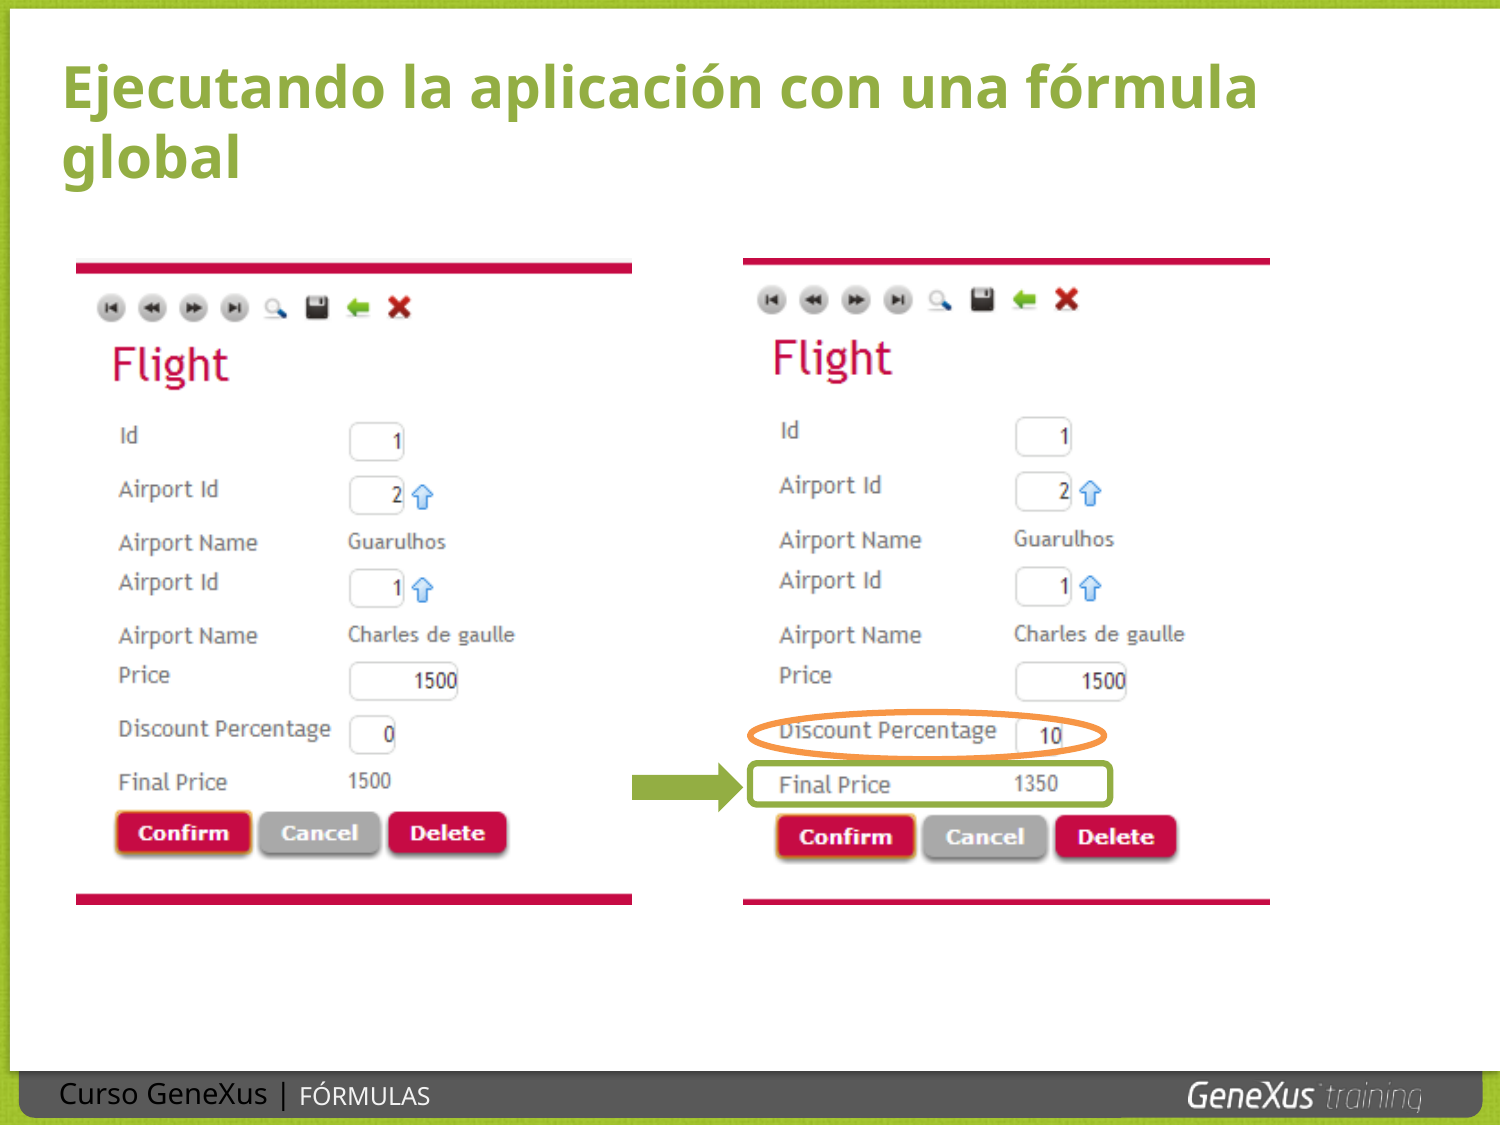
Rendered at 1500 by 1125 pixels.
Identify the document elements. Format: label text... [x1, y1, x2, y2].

picture [743, 258, 1270, 906]
picture [76, 258, 633, 906]
text_box Ejecutando la aplicación con una fórmula global [46, 42, 1447, 233]
text_box FÓRMULAS [299, 1070, 939, 1121]
text_box [637, 762, 738, 813]
